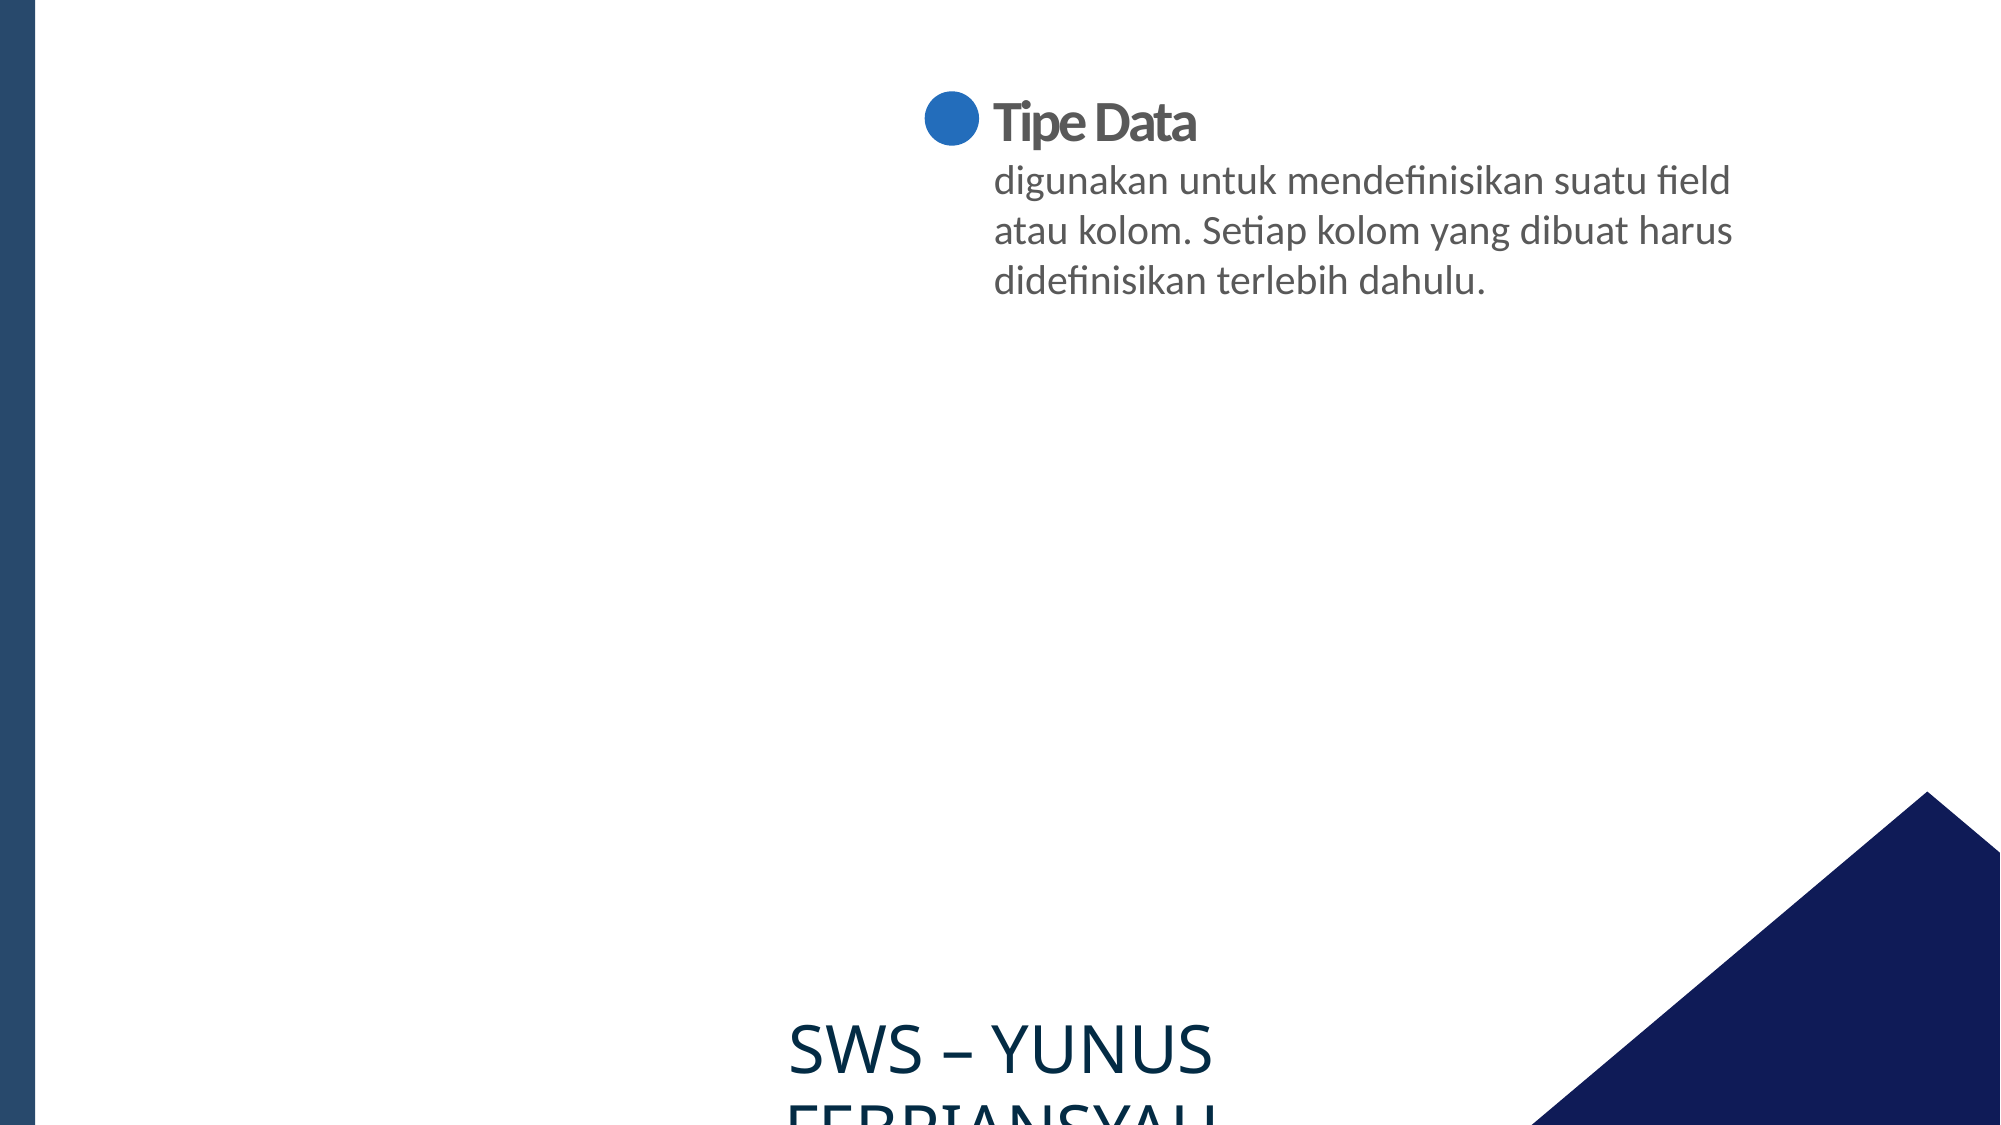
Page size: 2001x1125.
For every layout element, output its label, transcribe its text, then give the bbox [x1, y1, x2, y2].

text_box digunakan untuk mendefinisikan suatu field atau kolom. Setiap kolom yang dibuat harus didefinisikan terlebih dahulu. [979, 145, 1786, 311]
text_box Tipe Data [979, 75, 1407, 161]
text_box [0, 0, 36, 1125]
text_box [1530, 790, 2000, 1125]
text_box [923, 90, 979, 147]
